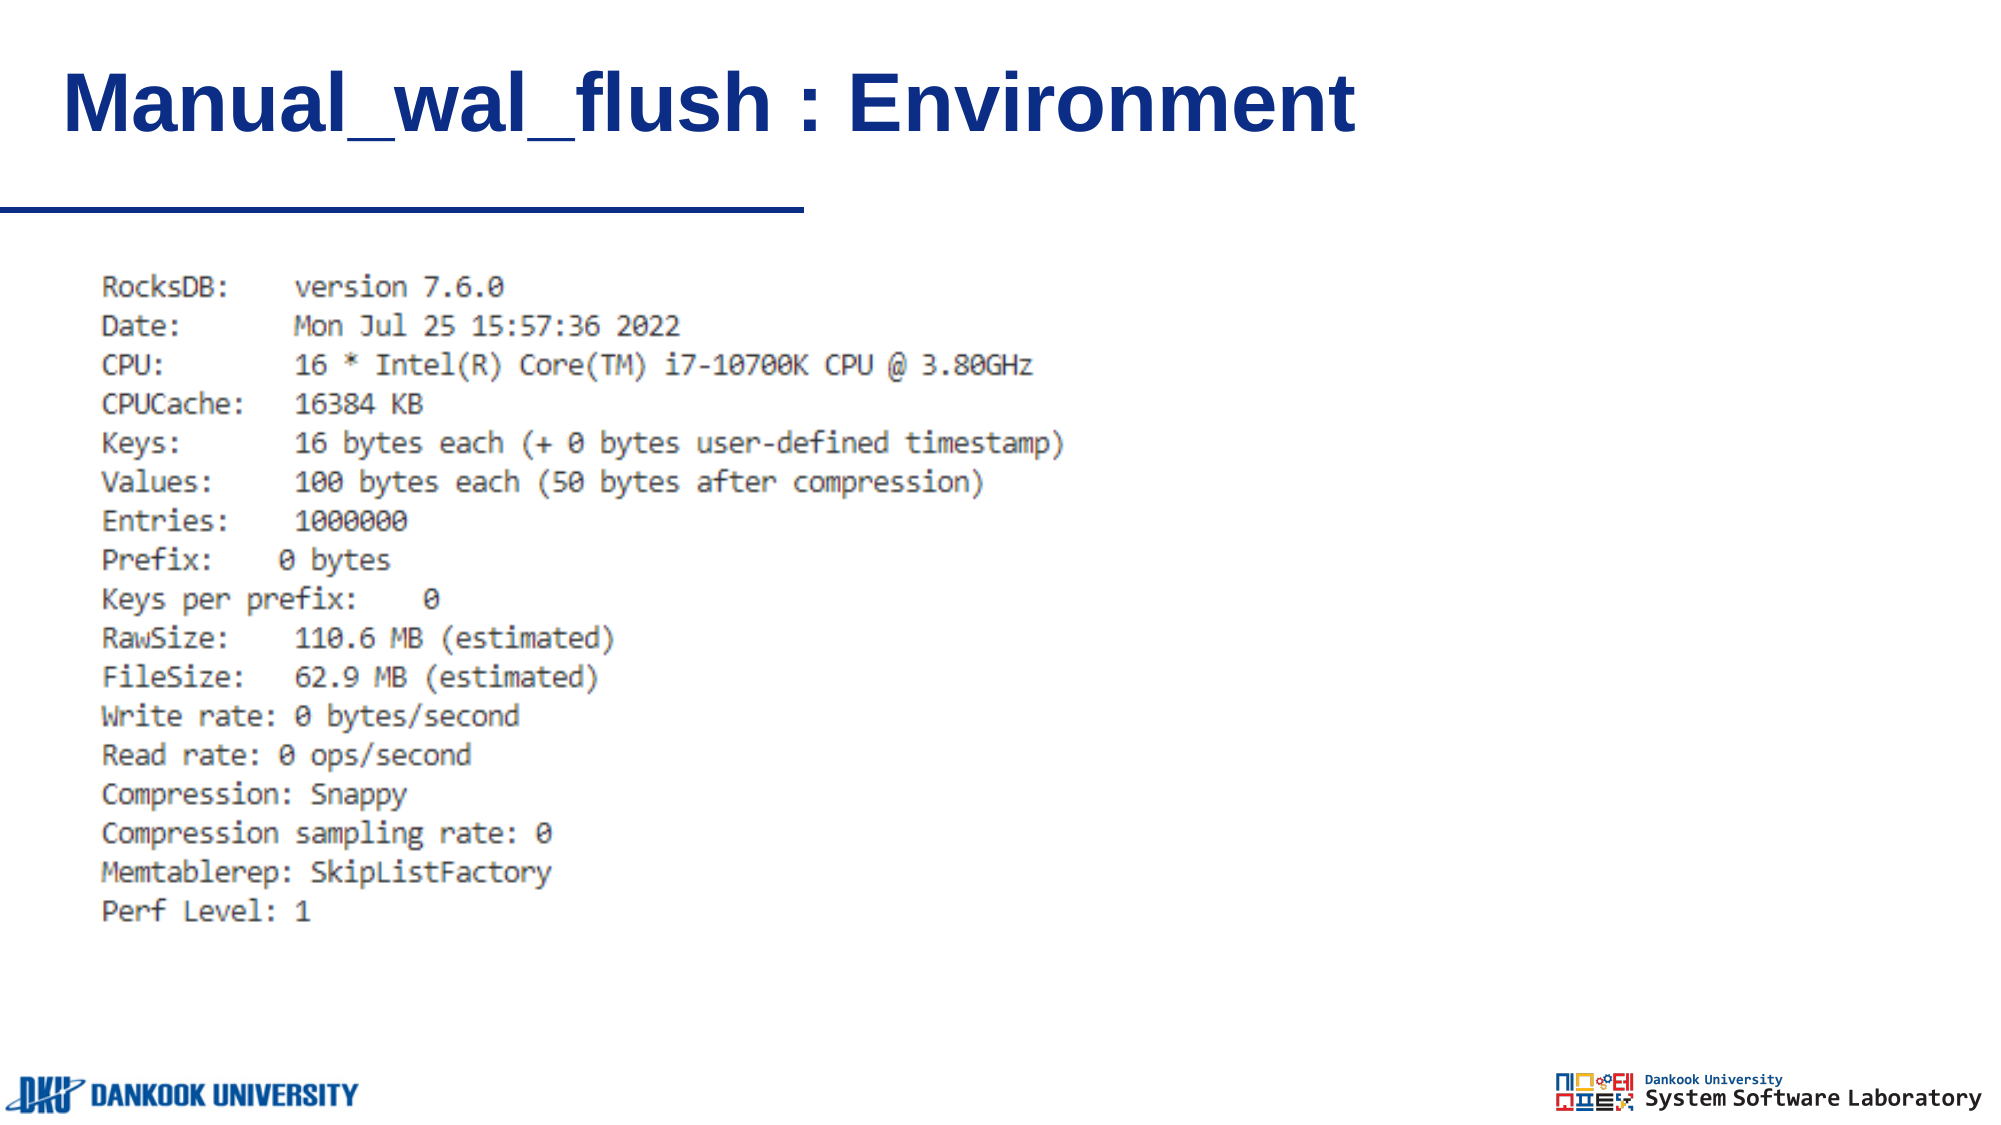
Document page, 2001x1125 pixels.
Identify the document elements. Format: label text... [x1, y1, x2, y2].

picture [1548, 1064, 2001, 1125]
title Manual_wal_flush : Environment [47, 36, 1504, 173]
picture [86, 270, 1075, 938]
picture [5, 1076, 359, 1114]
